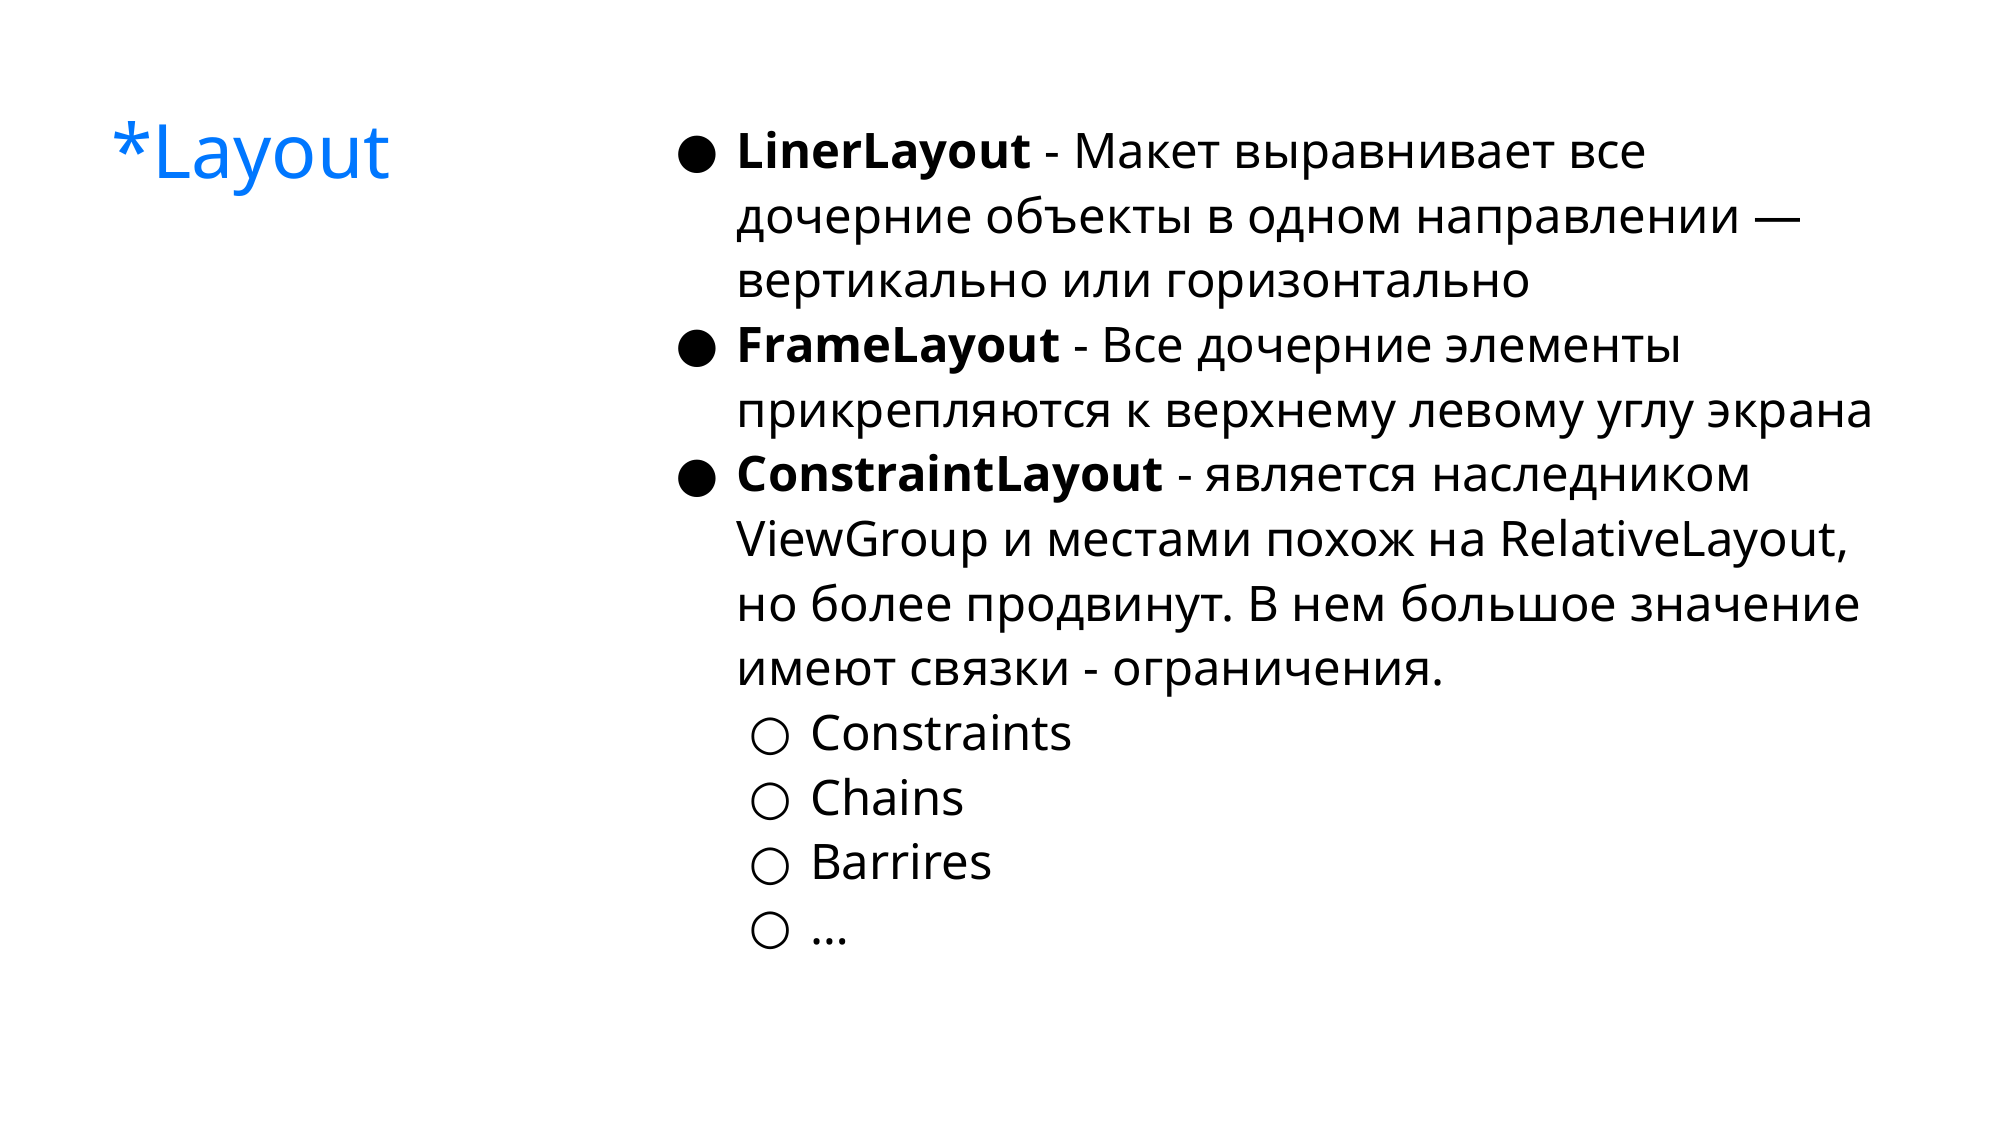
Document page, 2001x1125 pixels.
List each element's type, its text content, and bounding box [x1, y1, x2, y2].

title *Layout [111, 113, 551, 220]
list LinerLayout - Макет выравнивает все дочерние объекты в одном направлении — вертикально или горизонтально FrameLayout - Все дочерние элементы прикрепляются к верхнему левому углу экрана ConstraintLayout - является наследником ViewGroup и местами похож на RelativeLayout, но более продвинут. В нем большое значение имеют связки - ограничения. Constraints Chains Barrires … [663, 113, 1892, 1018]
